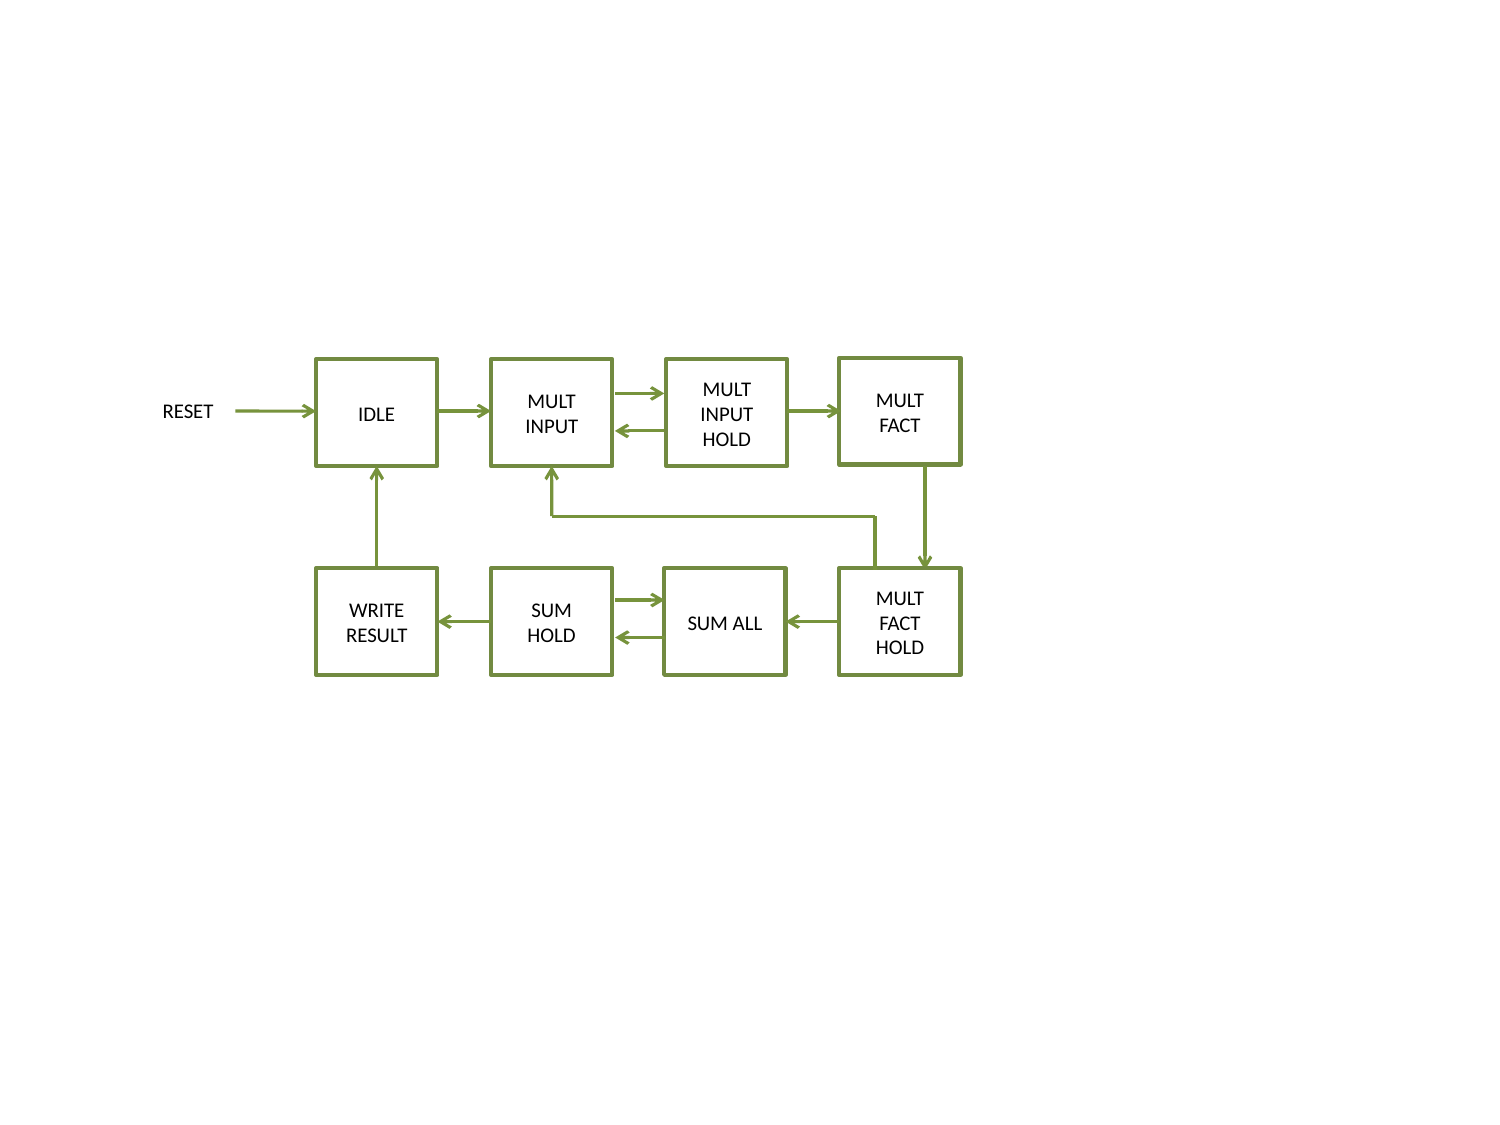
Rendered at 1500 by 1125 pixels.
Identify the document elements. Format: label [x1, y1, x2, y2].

text_box [147, 356, 963, 677]
